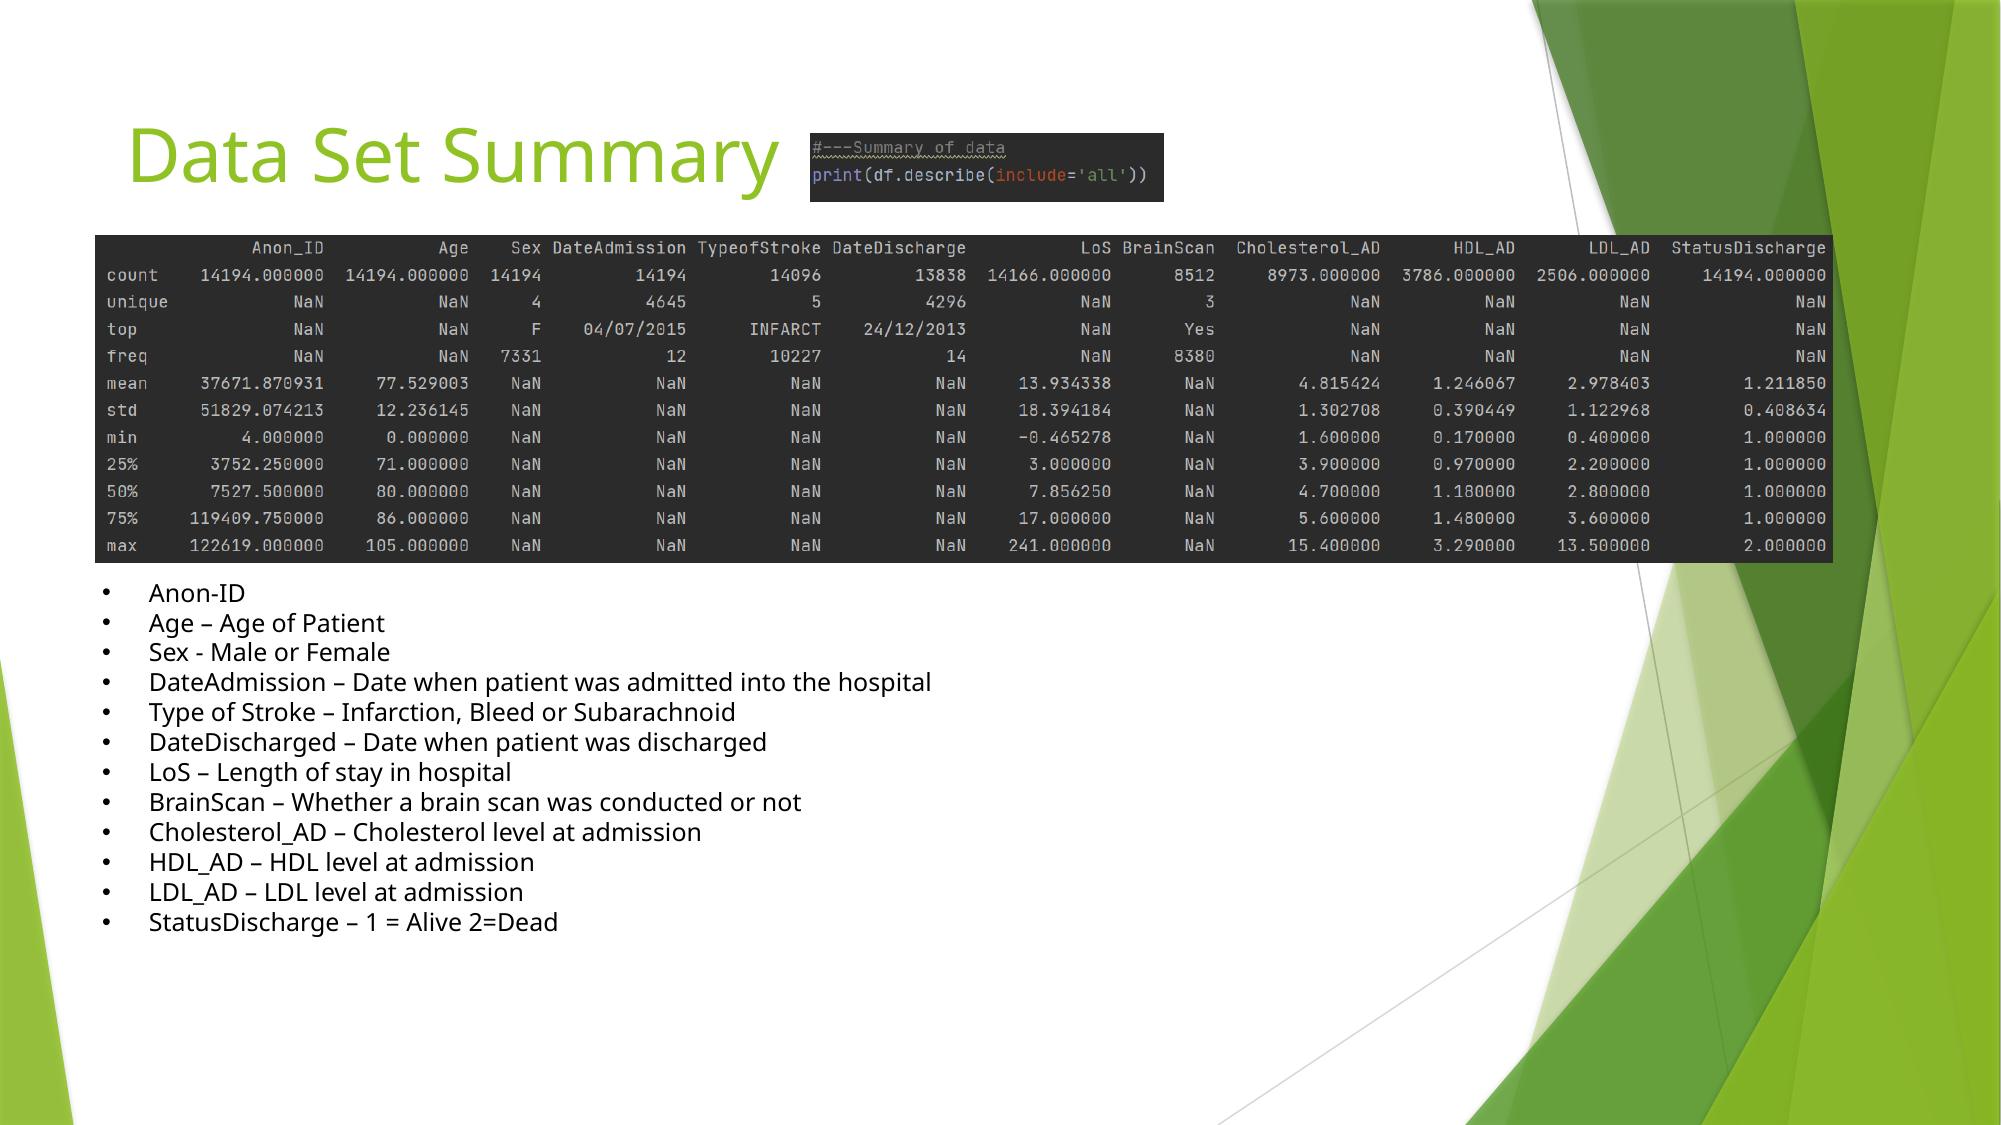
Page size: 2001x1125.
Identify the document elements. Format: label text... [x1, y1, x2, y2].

picture [809, 133, 1164, 202]
text_box Anon-ID Age – Age of Patient Sex - Male or Female DateAdmission – Date when patient was admitted into the hospital Type of Stroke – Infarction, Bleed or Subarachnoid DateDischarged – Date when patient was discharged LoS – Length of stay in hospital BrainScan – Whether a brain scan was conducted or not Cholesterol_AD – Cholesterol level at admission HDL_AD – HDL level at admission LDL_AD – LDL level at admission StatusDischarge – 1 = Alive 2=Dead [87, 569, 1824, 944]
title Data Set Summary [111, 99, 1522, 232]
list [95, 234, 1833, 563]
